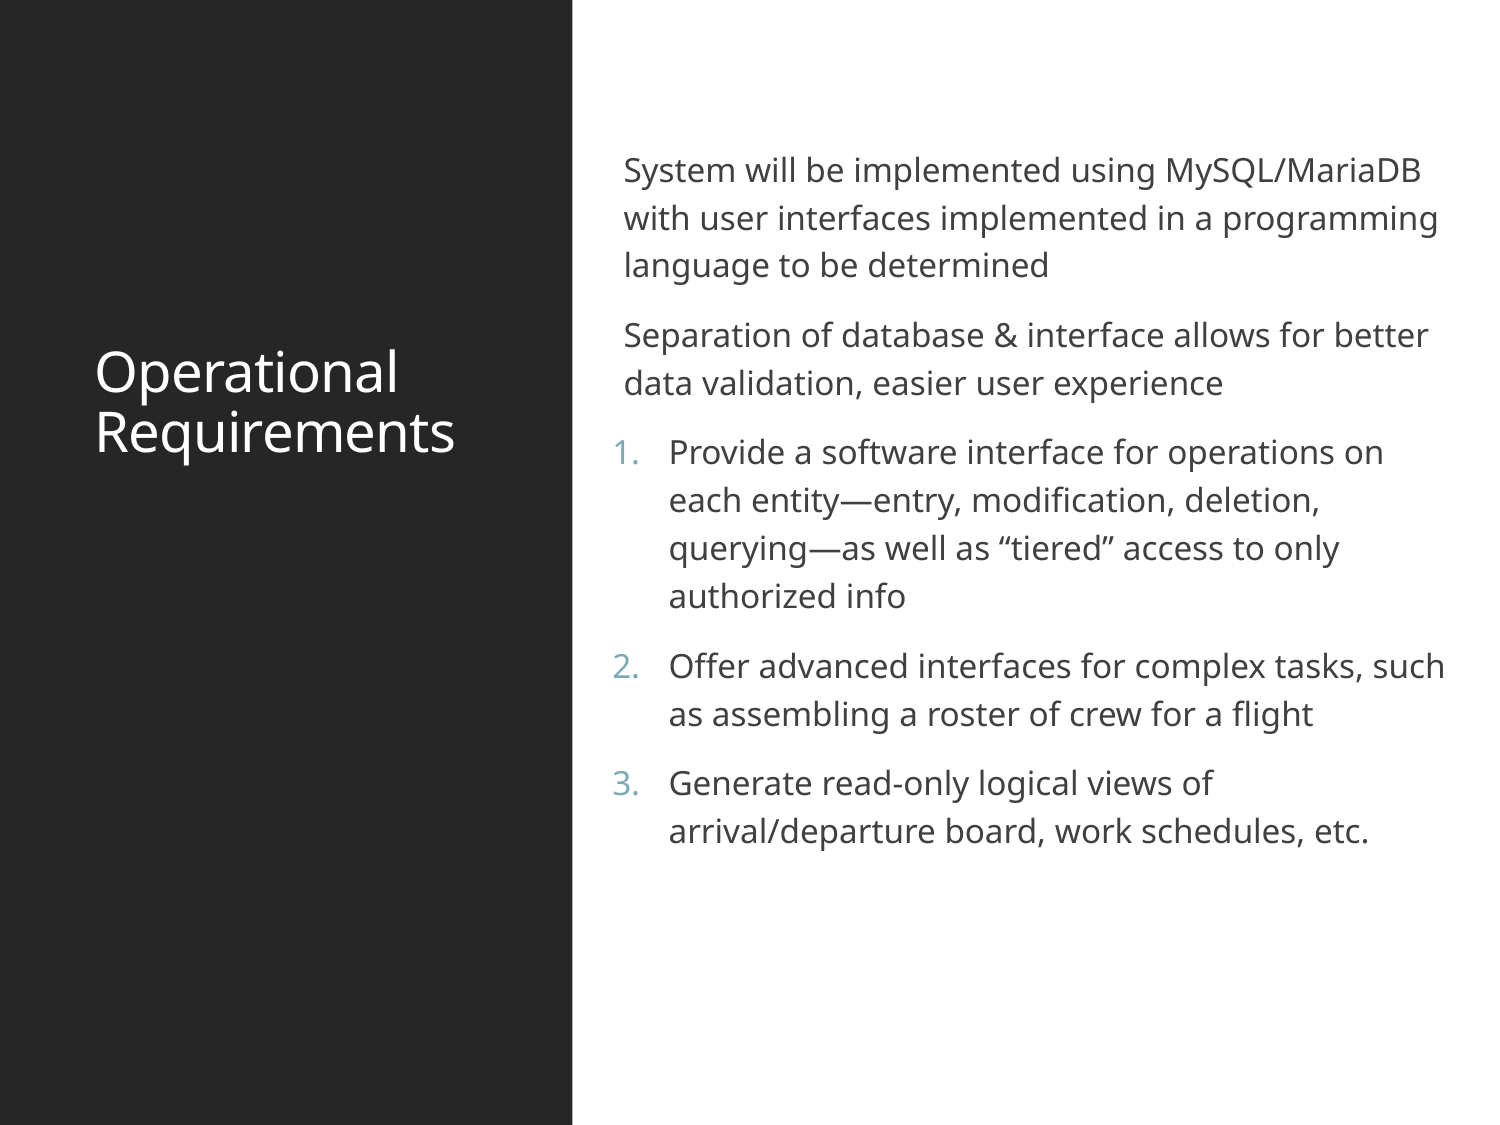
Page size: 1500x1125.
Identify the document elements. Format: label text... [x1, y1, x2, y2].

title Operational Requirements [79, 128, 512, 473]
list System will be implemented using MySQL/MariaDB with user interfaces implemented in a programming language to be determined Separation of database & interface allows for better data validation, easier user experience Provide a software interface for operations on each entity—entry, modification, deletion, querying—as well as “tiered” access to only authorized info Offer advanced interfaces for complex tasks, such as assembling a roster of crew for a flight Generate read-only logical views of arrival/departure board, work schedules, etc. [612, 133, 1454, 1002]
